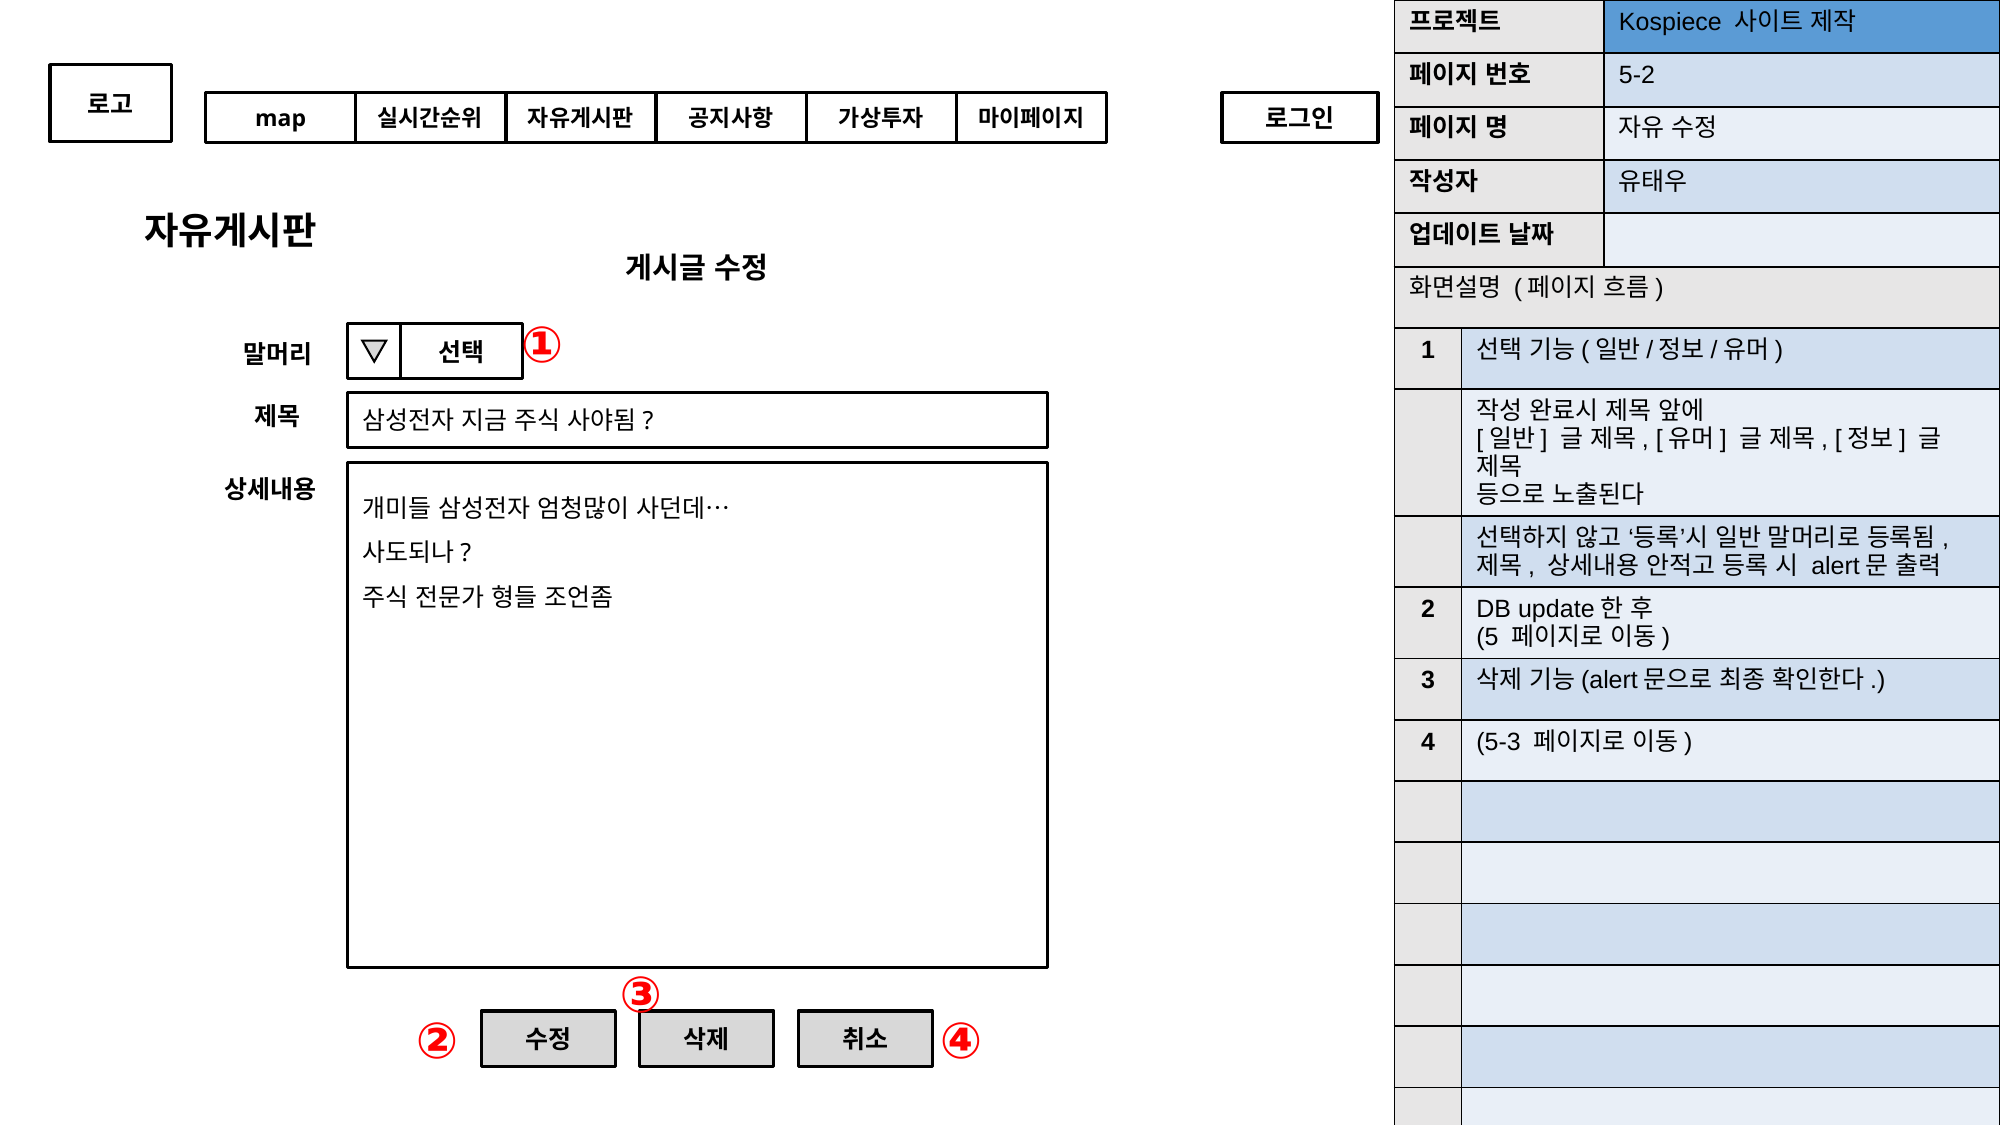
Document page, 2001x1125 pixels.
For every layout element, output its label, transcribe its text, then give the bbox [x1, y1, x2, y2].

table_cell 작성자 [1395, 161, 1603, 212]
table_cell [1605, 214, 1999, 266]
table_cell 작성 완료시 제목 앞에 [일반] 글 제목, [유머] 글 제목, [정보] 글 제목 등으로 노출된다 [1462, 390, 1999, 515]
table_cell 4 [1395, 721, 1461, 780]
table_cell 선택 기능(일반/정보/유머) [1462, 329, 1999, 388]
table_cell [1462, 1027, 1999, 1087]
table_cell [1395, 904, 1461, 964]
text_box 제목 [215, 387, 341, 444]
table_cell [1462, 966, 1999, 1025]
text_box 수정 [481, 1010, 616, 1067]
table_cell 5-2 [1605, 54, 1999, 106]
table_cell [1462, 1088, 1999, 1125]
text_box 개미들 삼성전자 엄청많이 사던데… 사도되나? 주식 전문가 형들 조언좀 [347, 462, 1048, 968]
table_cell [1395, 1027, 1461, 1087]
text_box 선택 [400, 323, 505, 379]
text_box 취소 [798, 1010, 933, 1067]
text_box 자유게시판 [94, 201, 367, 257]
text_box 게시글 수정 [561, 238, 834, 295]
table_cell [1462, 904, 1999, 964]
table_cell 1 [1395, 329, 1461, 388]
table_cell 업데이트 날짜 [1395, 214, 1603, 266]
table_cell 3 [1395, 659, 1461, 719]
text_box 자유게시판 [505, 92, 656, 143]
table_cell 선택하지 않고 ‘등록’시 일반 말머리로 등록됨, 제목, 상세내용 안적고 등록 시 alert문 출력 [1462, 517, 1999, 586]
text_box [362, 340, 387, 362]
table_cell [1395, 1088, 1461, 1125]
table_cell 유태우 [1605, 161, 1999, 212]
table_cell 2 [1395, 588, 1461, 658]
table_cell 삭제 기능(alert문으로 최종 확인한다.) [1462, 659, 1999, 719]
table_cell DB update한 후 (5 페이지로 이동) [1462, 588, 1999, 658]
text_box ① [505, 304, 596, 381]
table_cell [1395, 517, 1461, 586]
table_header Kospiece 사이트 제작 [1605, 1, 1999, 52]
table_header 화면설명 (페이지 흐름) [1395, 268, 1999, 327]
text_box 실시간순위 [355, 92, 505, 143]
table_header 프로젝트 [1395, 1, 1603, 52]
text_box map [205, 92, 355, 143]
table_cell [1462, 843, 1999, 903]
text_box 로고 [49, 64, 172, 142]
table_cell 페이지 번호 [1395, 54, 1603, 106]
table_cell [1395, 966, 1461, 1025]
text_box 공지사항 [656, 92, 807, 143]
text_box 가상투자 [807, 92, 956, 143]
text_box 마이페이지 [956, 92, 1107, 143]
text_box 로그인 [1222, 92, 1379, 143]
text_box 삼성전자 지금 주식 사야됨? [347, 392, 1048, 448]
text_box 말머리 [215, 323, 341, 384]
table_cell 페이지 명 [1395, 108, 1603, 159]
table_cell [1395, 782, 1461, 841]
table_cell (5-3 페이지로 이동) [1462, 721, 1999, 780]
text_box 삭제 [639, 1010, 774, 1067]
text_box ③ [604, 955, 695, 1031]
text_box 상세내용 [192, 460, 349, 517]
table_cell [1462, 782, 1999, 841]
text_box ④ [924, 1000, 1015, 1077]
table_cell [1395, 843, 1461, 903]
text_box [347, 323, 400, 379]
text_box ② [400, 1000, 479, 1077]
table_cell [1395, 390, 1461, 515]
table_cell 자유 수정 [1605, 108, 1999, 159]
